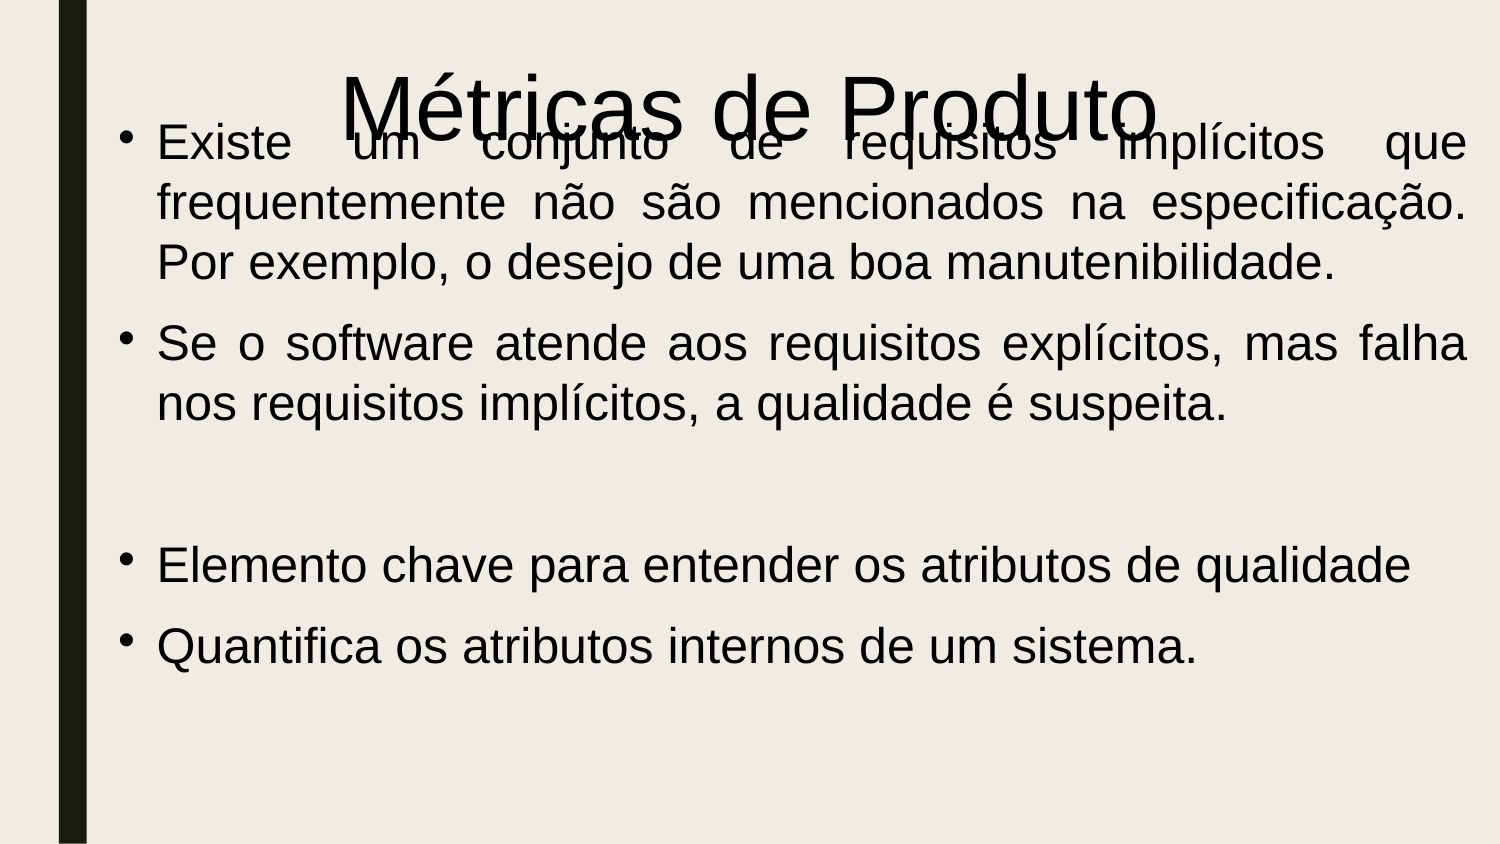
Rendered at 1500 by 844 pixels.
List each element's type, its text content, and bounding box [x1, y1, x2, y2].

title Métricas de Produto [75, 33, 1425, 175]
subtitle Existe um conjunto de requisitos implícitos que frequentemente não são mencionados na especificação. Por exemplo, o desejo de uma boa manutenibilidade. Se o software atende aos requisitos explícitos, mas falha nos requisitos implícitos, a qualidade é suspeita. Elemento chave para entender os atributos de qualidade Quantifica os atributos internos de um sistema. [118, 125, 1468, 759]
